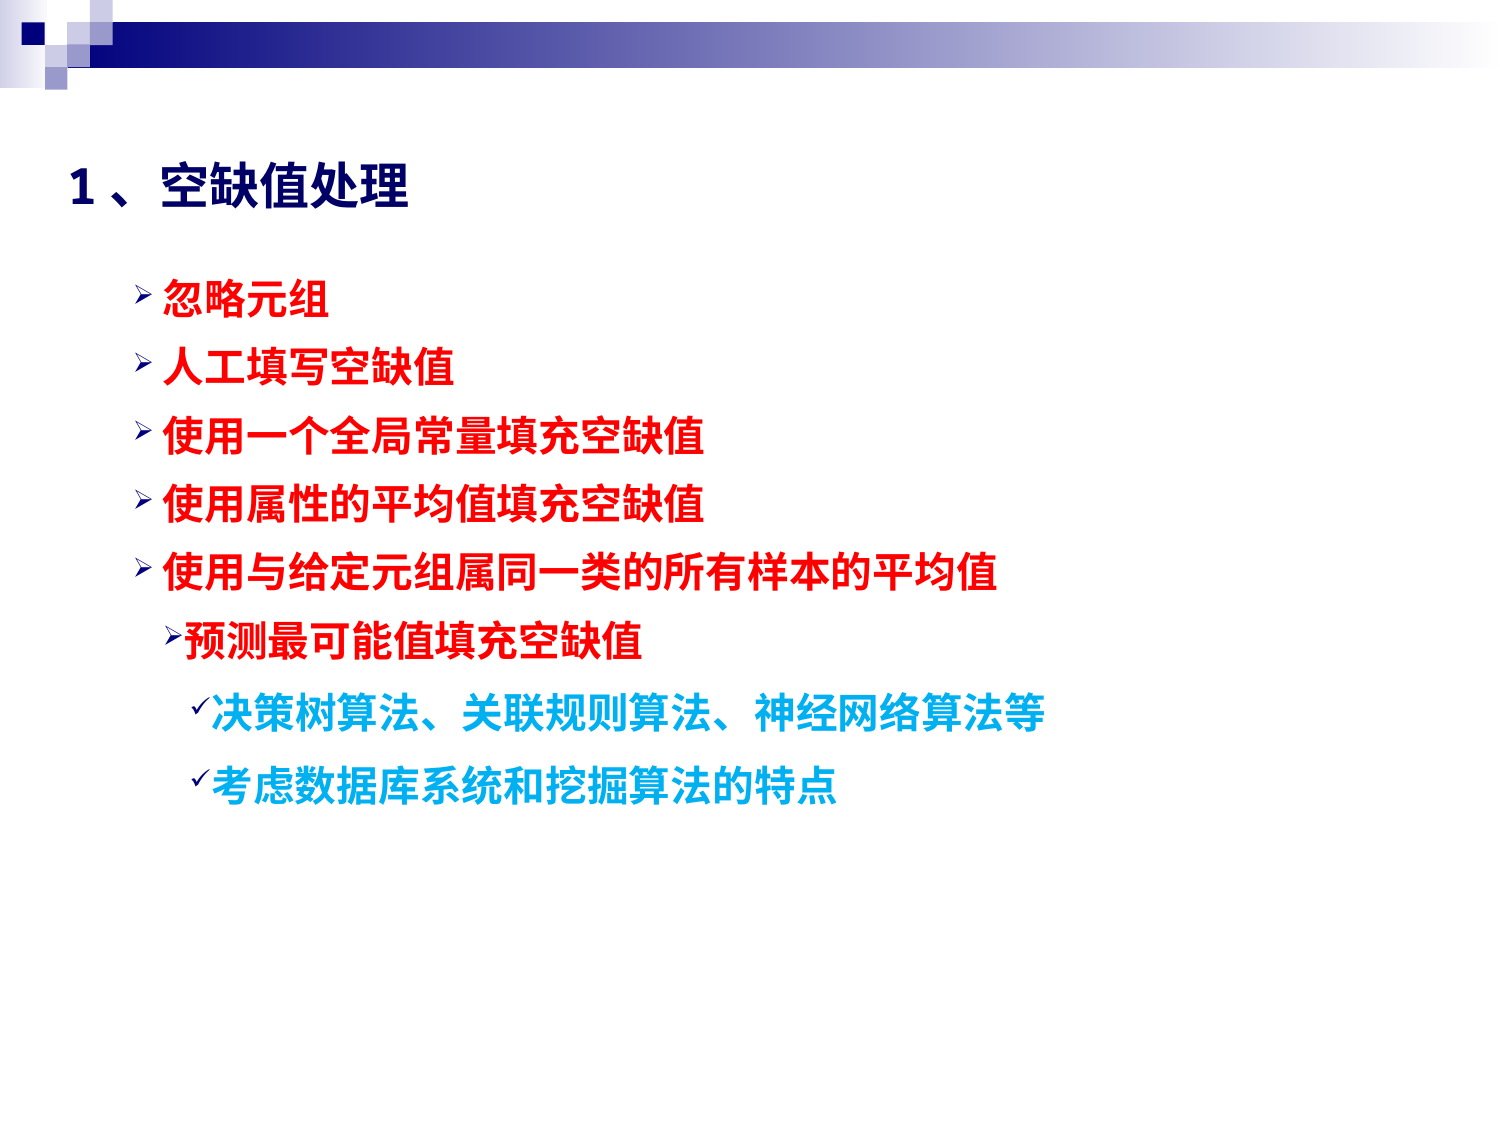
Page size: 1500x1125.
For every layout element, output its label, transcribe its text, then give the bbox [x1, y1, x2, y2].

text_box 1、空缺值处理 [53, 136, 827, 233]
list 忽略元组 人工填写空缺值 使用一个全局常量填充空缺值 使用属性的平均值填充空缺值 使用与给定元组属同一类的所有样本的平均值 预测最可能值填充空缺值 决策树算法、关联规则算法、神经网络算法等 考虑数据库系统和挖掘算法的特点 [117, 255, 1459, 941]
